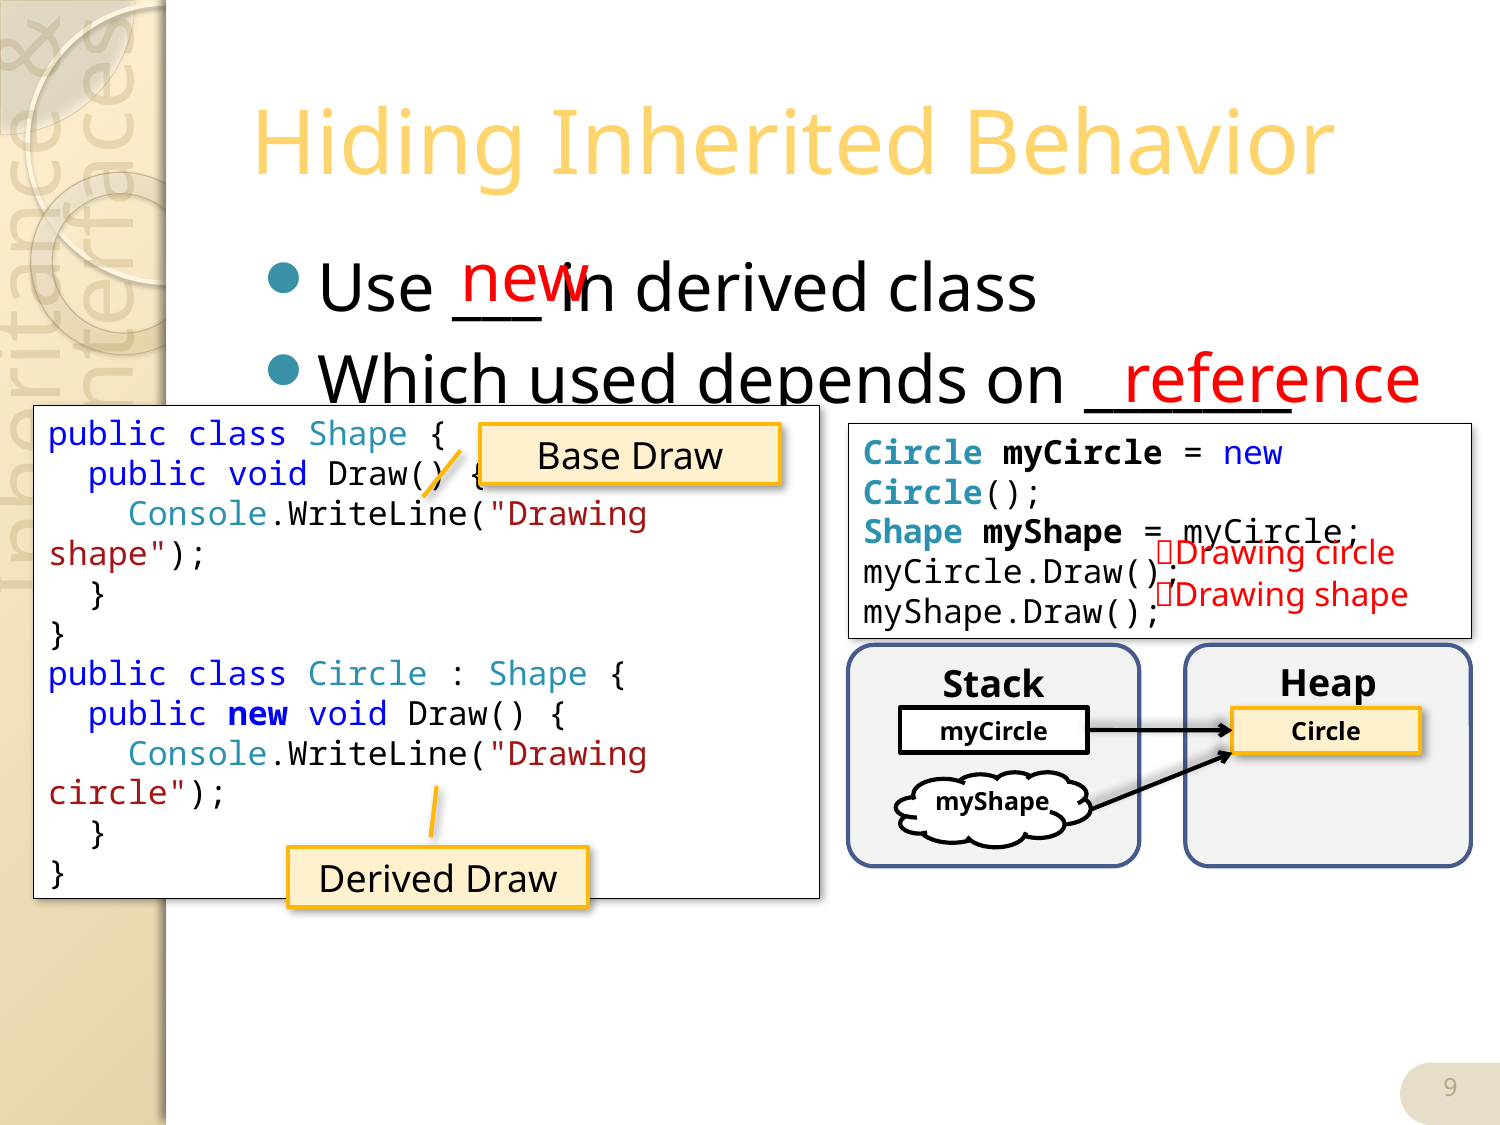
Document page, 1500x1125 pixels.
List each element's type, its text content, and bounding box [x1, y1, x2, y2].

text_box new [445, 227, 623, 323]
text_box reference [1108, 328, 1438, 421]
text_box myCircle [898, 705, 1090, 755]
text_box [883, 771, 1101, 848]
text_box Stack [845, 642, 1142, 869]
text_box Circle myCircle = new Circle(); Shape myShape = myCircle; myCircle.Draw(); myShape.Draw(); [848, 423, 1471, 638]
text_box Drawing circle [1131, 523, 1471, 579]
text_box Heap [1183, 642, 1473, 869]
title Hiding Inherited Behavior [235, 45, 1466, 233]
text_box Drawing shape [1139, 565, 1471, 621]
text_box public class Shape { public void Draw() { Console.WriteLine("Drawing shape"); } } public class Circle : Shape { public new void Draw() { Console.WriteLine("Drawing circle"); } } [31, 403, 821, 901]
text_box Derived Draw [286, 845, 590, 909]
list Use ___ in derived class Which used depends on _______ [235, 237, 1466, 1025]
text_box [1090, 752, 1233, 810]
slide_number 9 [1413, 1034, 1488, 1113]
text_box Base Draw [478, 422, 782, 486]
text_box Derived Draw [428, 785, 439, 838]
text_box Base Draw [421, 449, 463, 499]
text_box Circle [1230, 706, 1422, 755]
